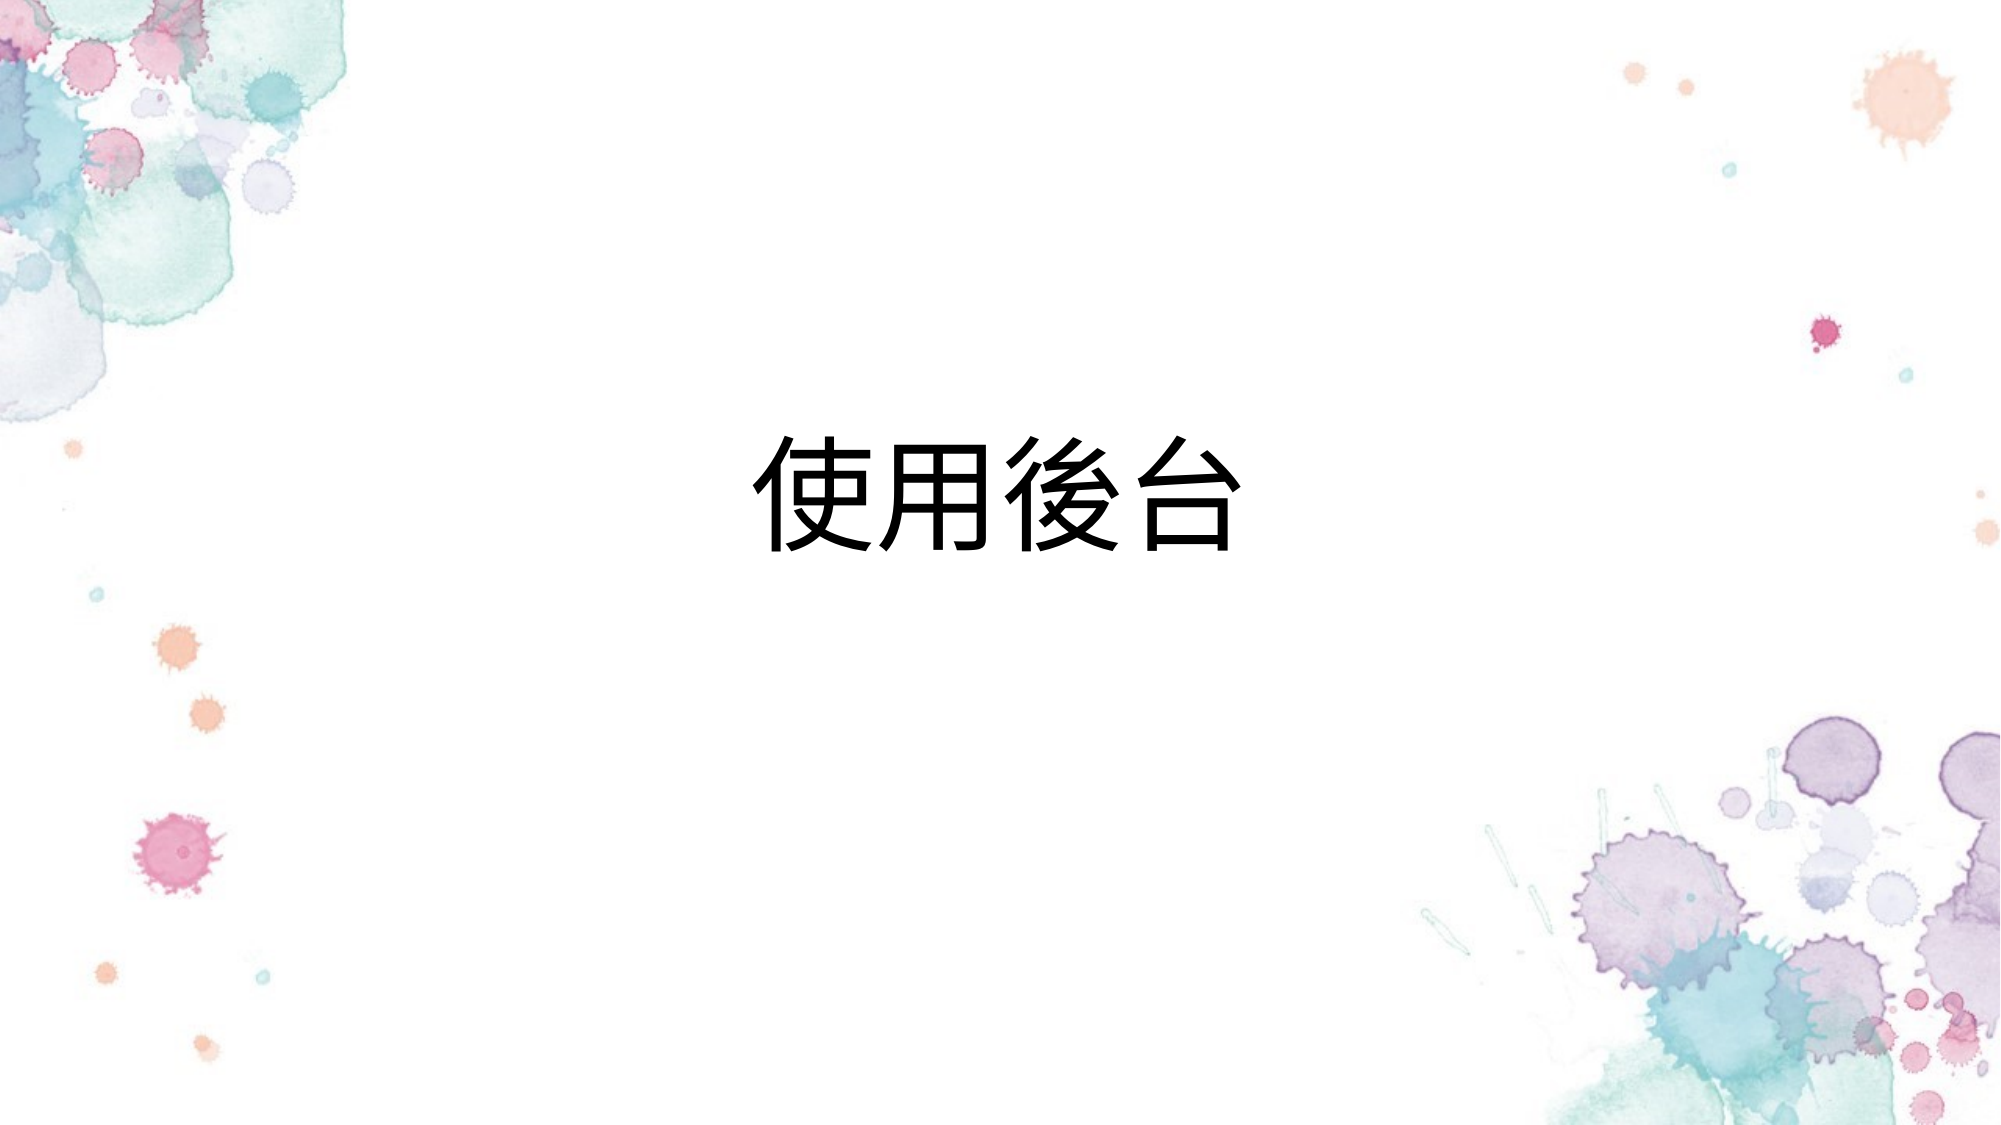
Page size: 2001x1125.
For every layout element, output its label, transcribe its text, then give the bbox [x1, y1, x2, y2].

picture [0, 0, 2001, 1125]
title 使用後台 [249, 184, 1750, 576]
